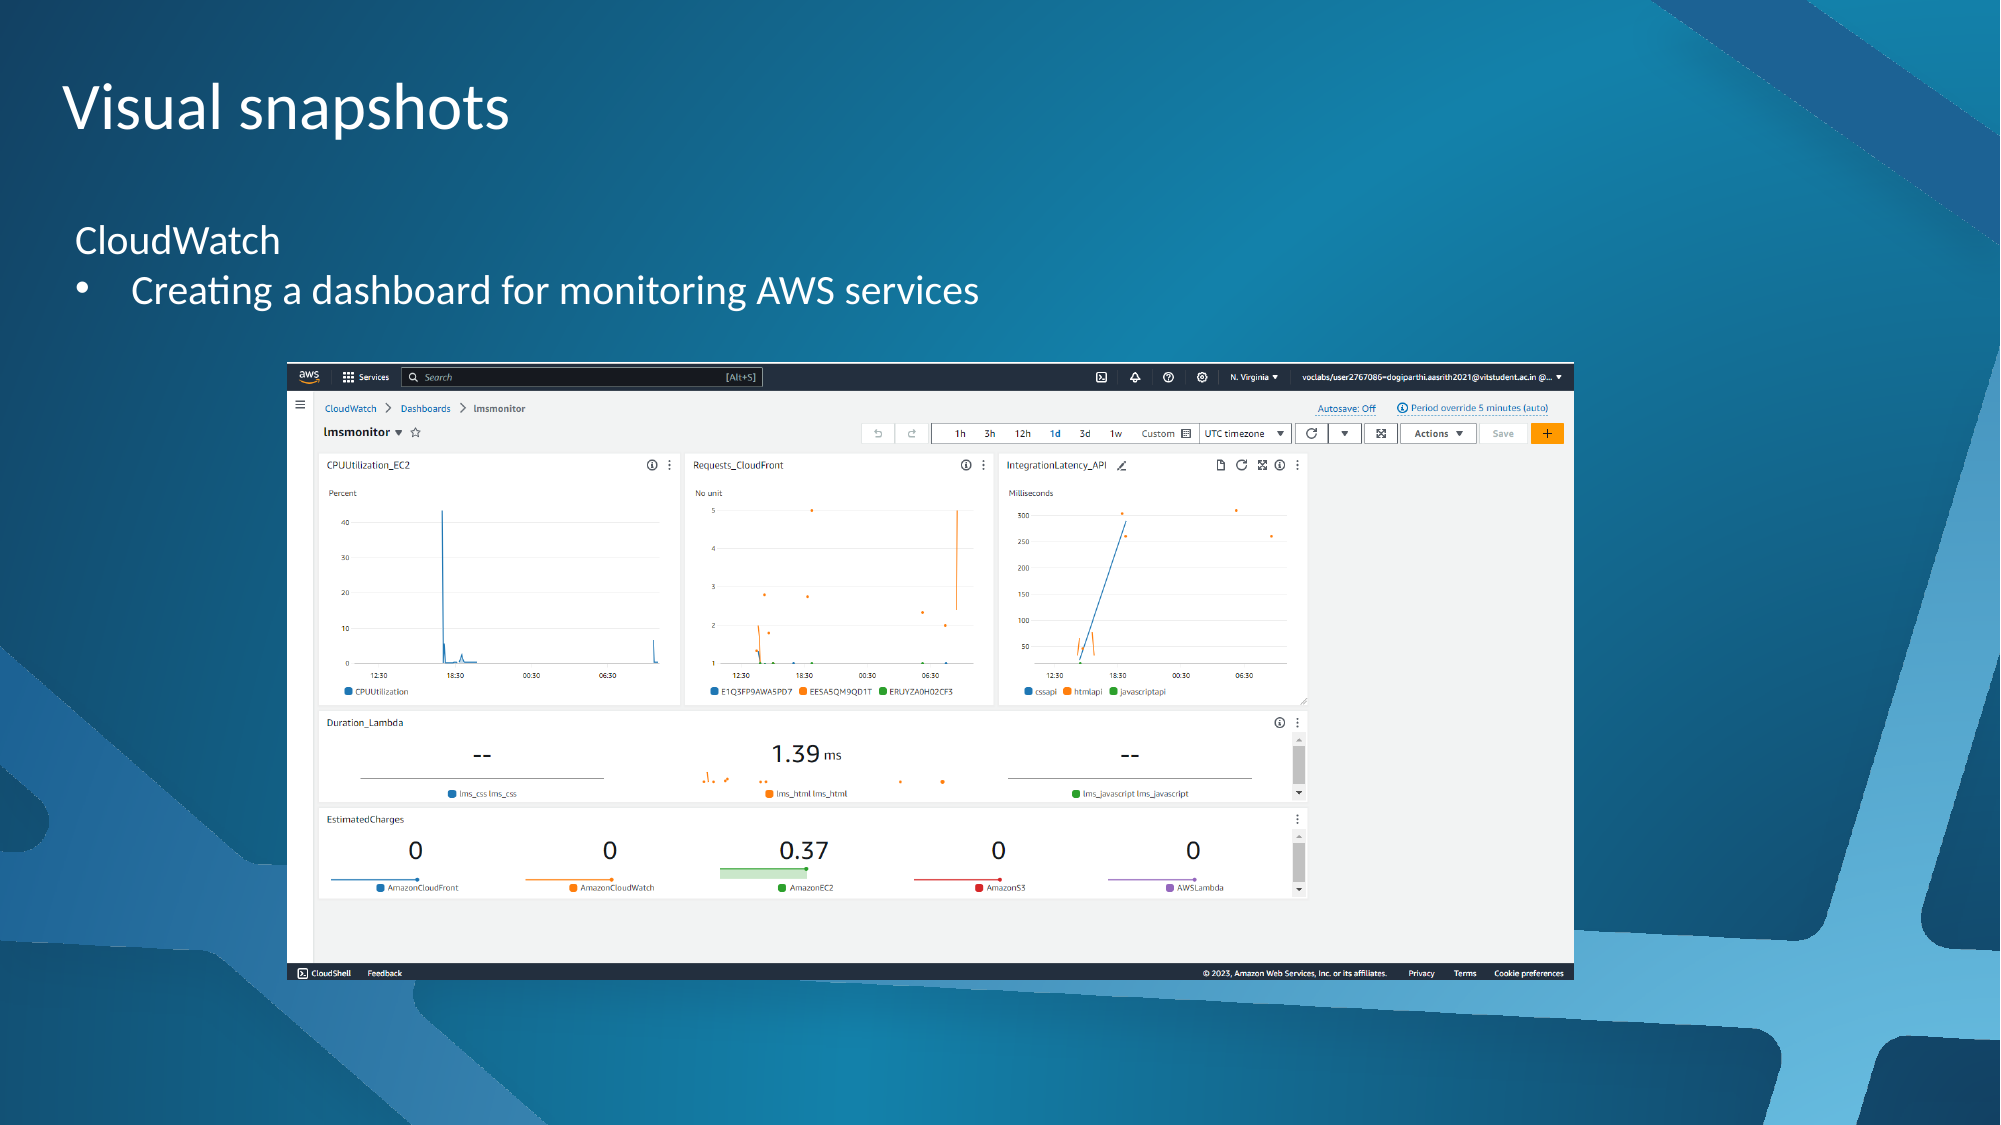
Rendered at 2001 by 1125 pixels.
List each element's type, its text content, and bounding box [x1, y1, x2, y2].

list CloudWatch Creating a dashboard for monitoring AWS services [75, 212, 1728, 410]
title Visual snapshots [62, 62, 738, 144]
picture [0, 0, 2000, 1125]
